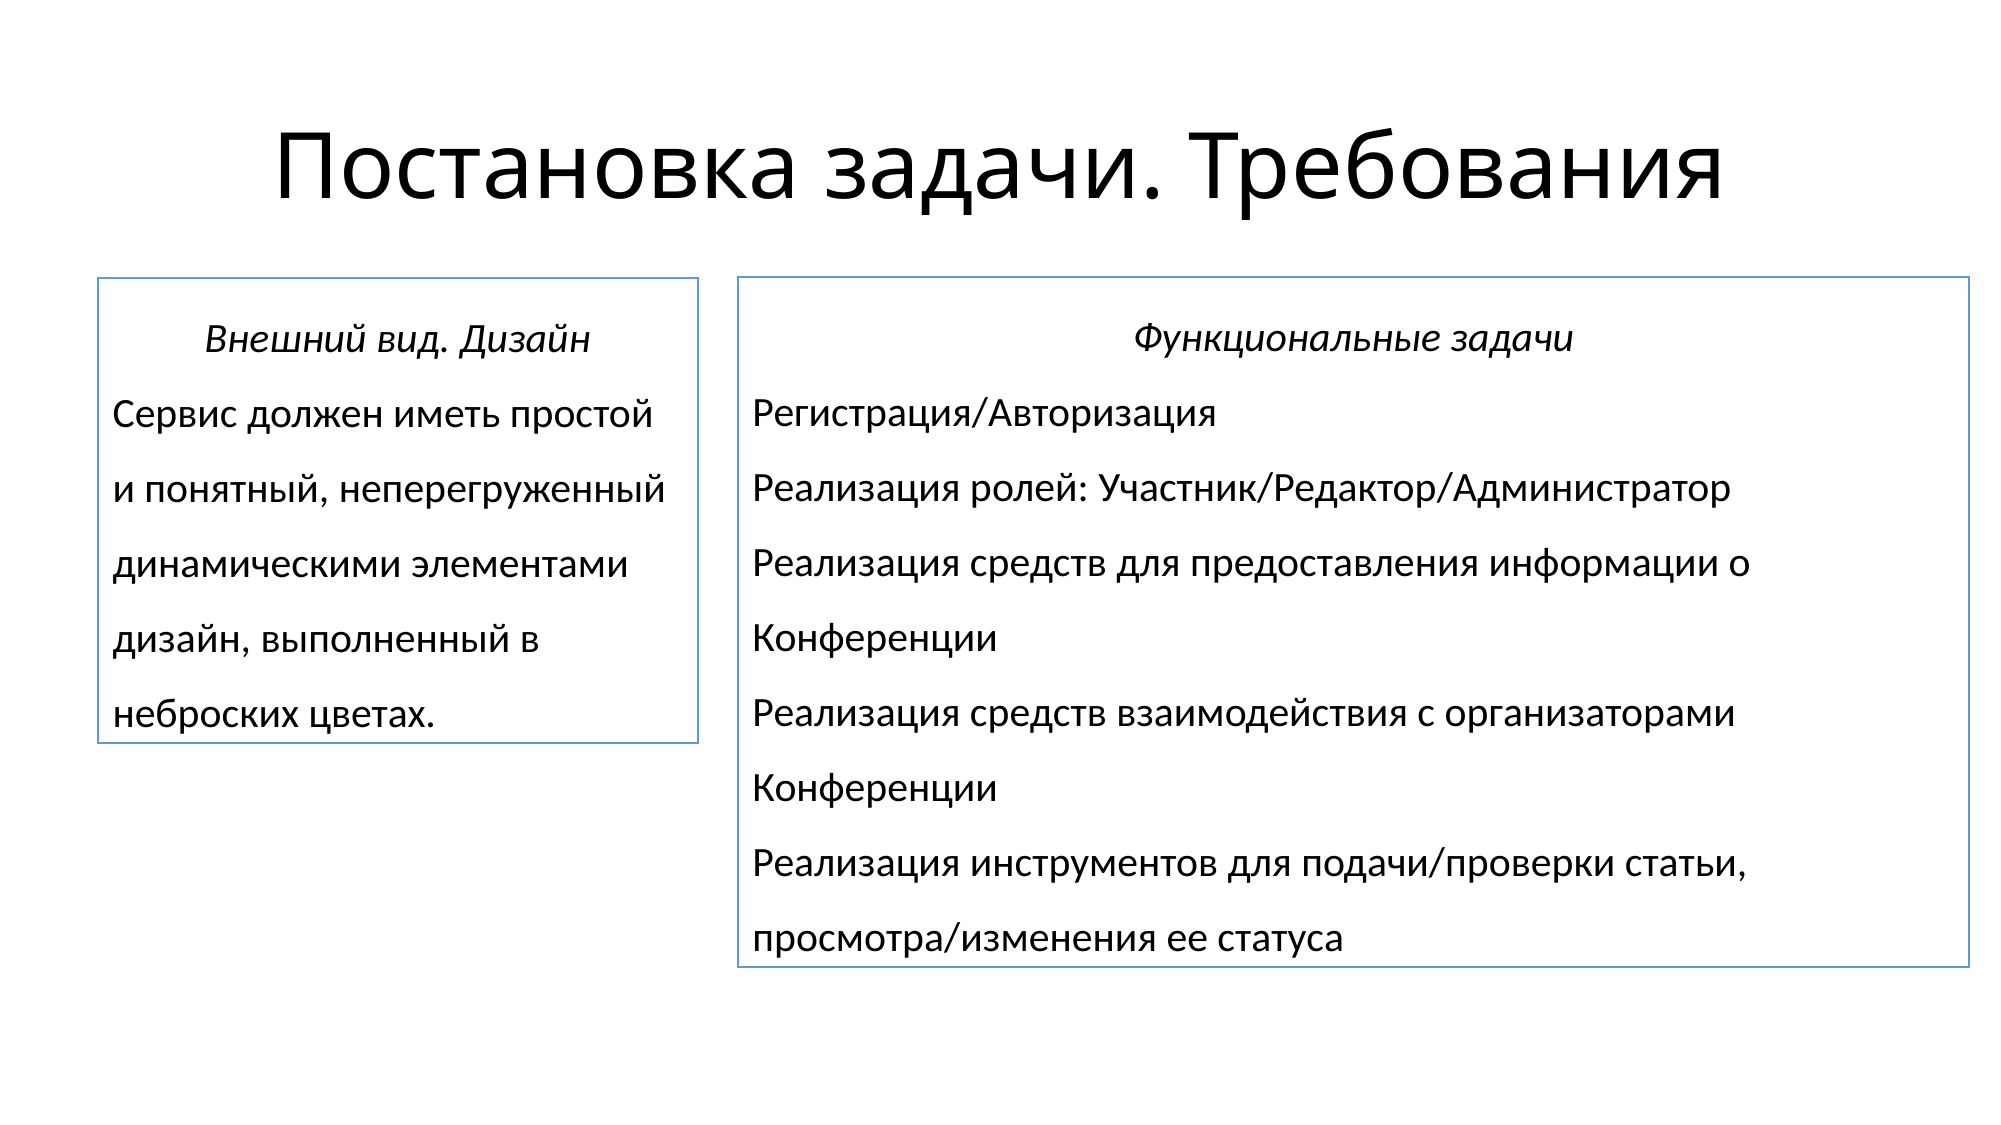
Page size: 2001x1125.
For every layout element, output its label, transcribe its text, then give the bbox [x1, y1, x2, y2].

title Постановка задачи. Требования [137, 59, 1863, 278]
text_box Внешний вид. Дизайн Сервис должен иметь простой и понятный, неперегруженный динамическими элементами дизайн, выполненный в неброских цветах. [97, 277, 699, 744]
text_box Функциональные задачи Регистрация/Авторизация Реализация ролей: Участник/Редактор/Администратор Реализация средств для предоставления информации о Конференции Реализация средств взаимодействия с организаторами Конференции Реализация инструментов для подачи/проверки статьи, просмотра/изменения ее статуса [737, 276, 1970, 968]
